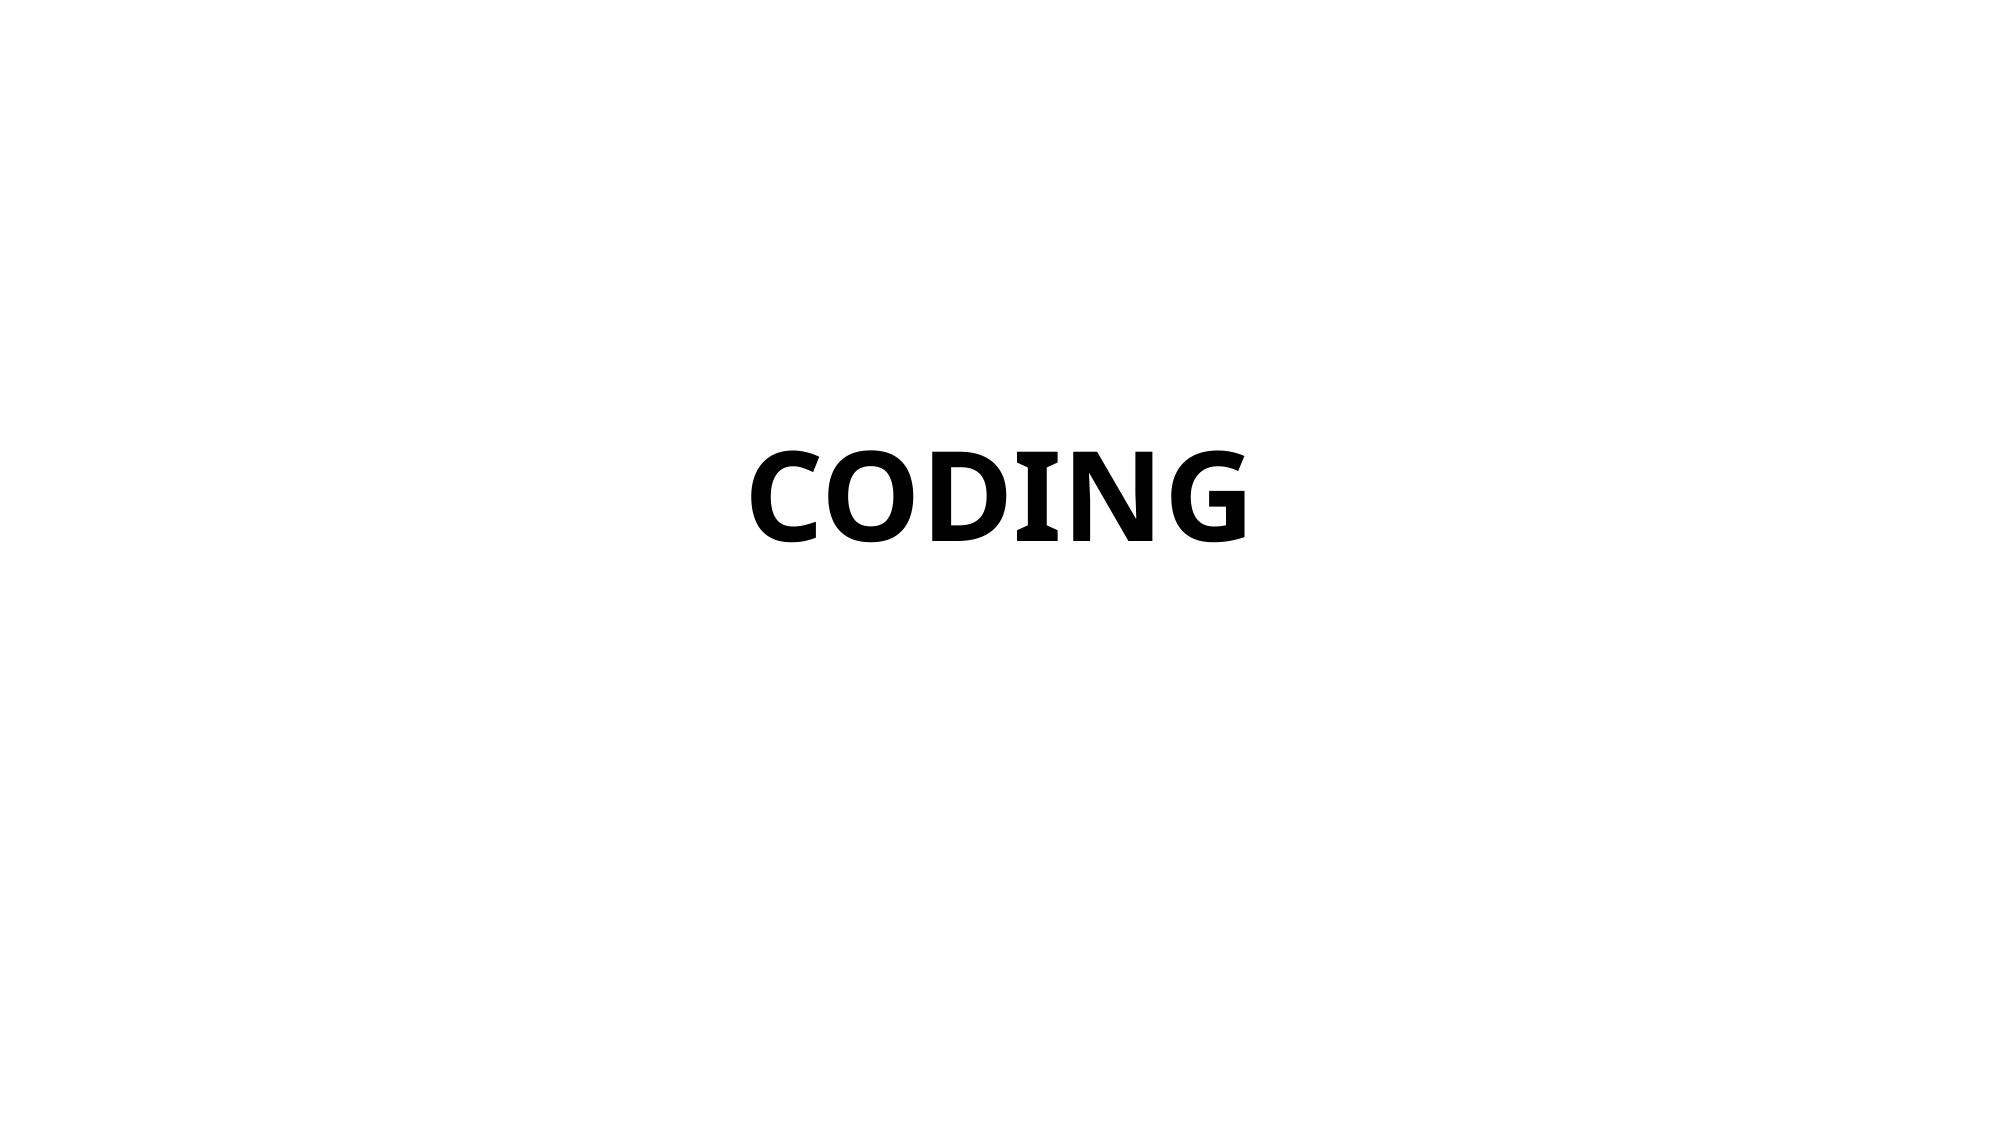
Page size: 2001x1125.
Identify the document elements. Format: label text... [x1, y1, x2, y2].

title CODING [249, 184, 1750, 576]
